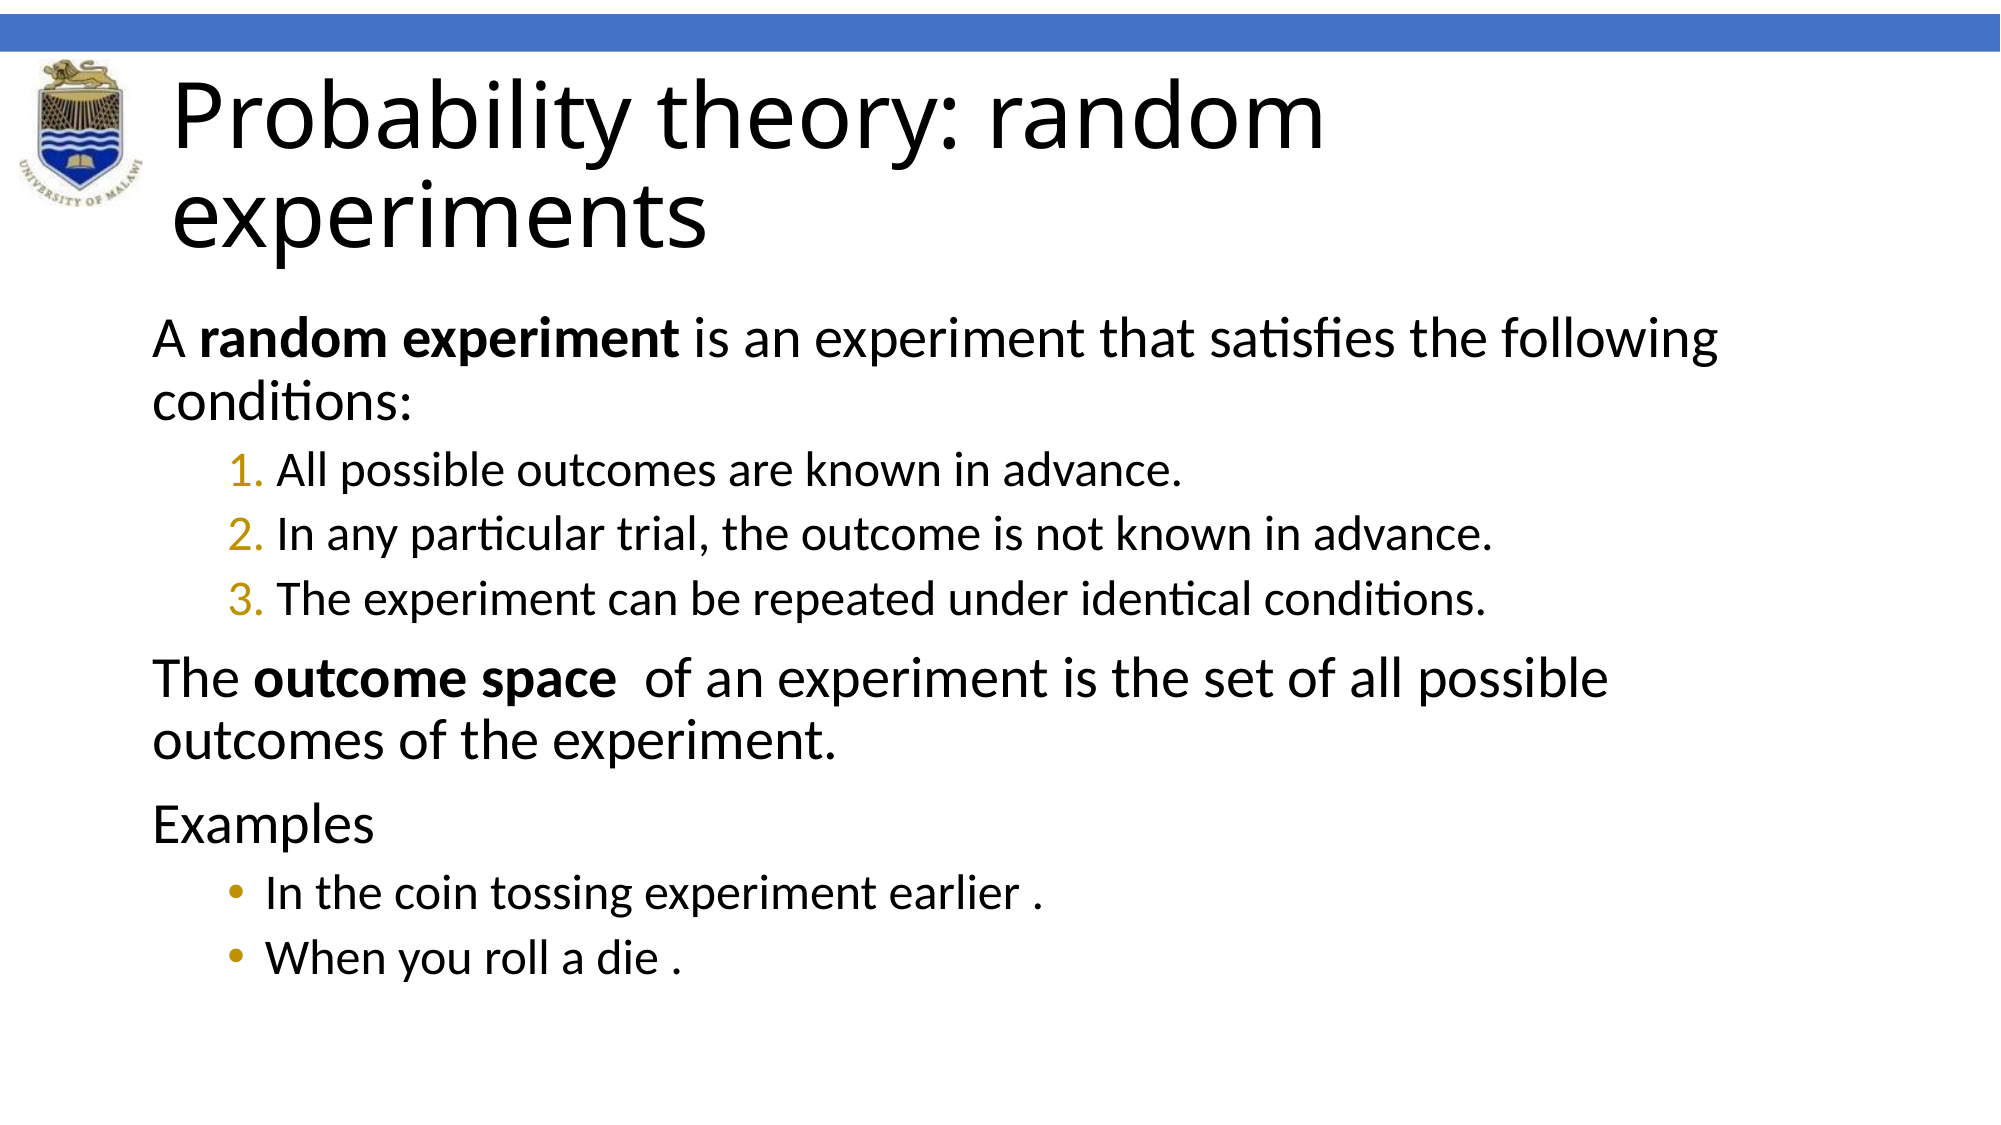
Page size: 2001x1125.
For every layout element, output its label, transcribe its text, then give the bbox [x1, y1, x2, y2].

title Probability theory: random experiments [155, 59, 1851, 278]
picture [19, 59, 143, 207]
